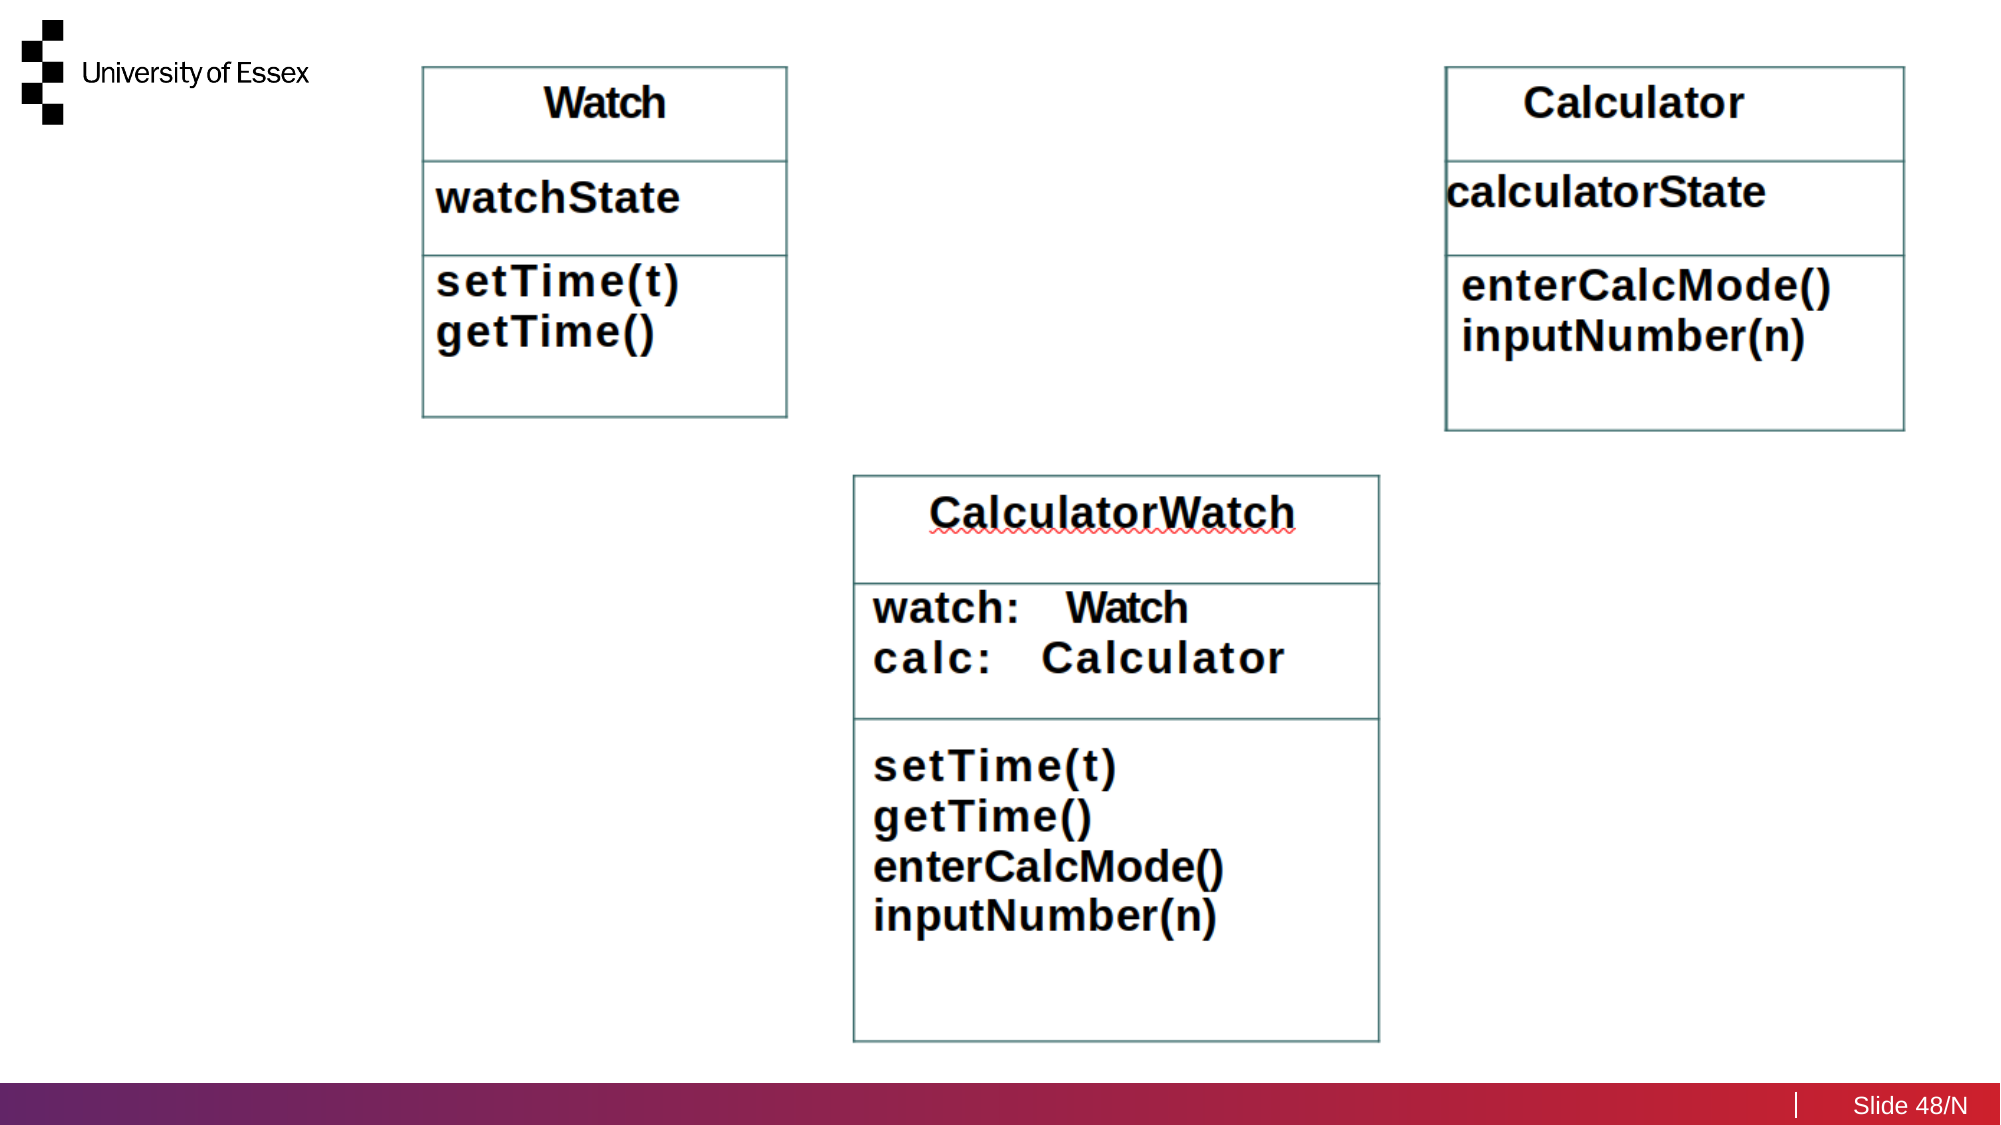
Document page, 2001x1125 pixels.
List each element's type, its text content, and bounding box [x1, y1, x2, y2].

picture [0, 0, 330, 146]
picture [410, 52, 1916, 1059]
slide_number 48/N [1915, 1083, 2000, 1125]
